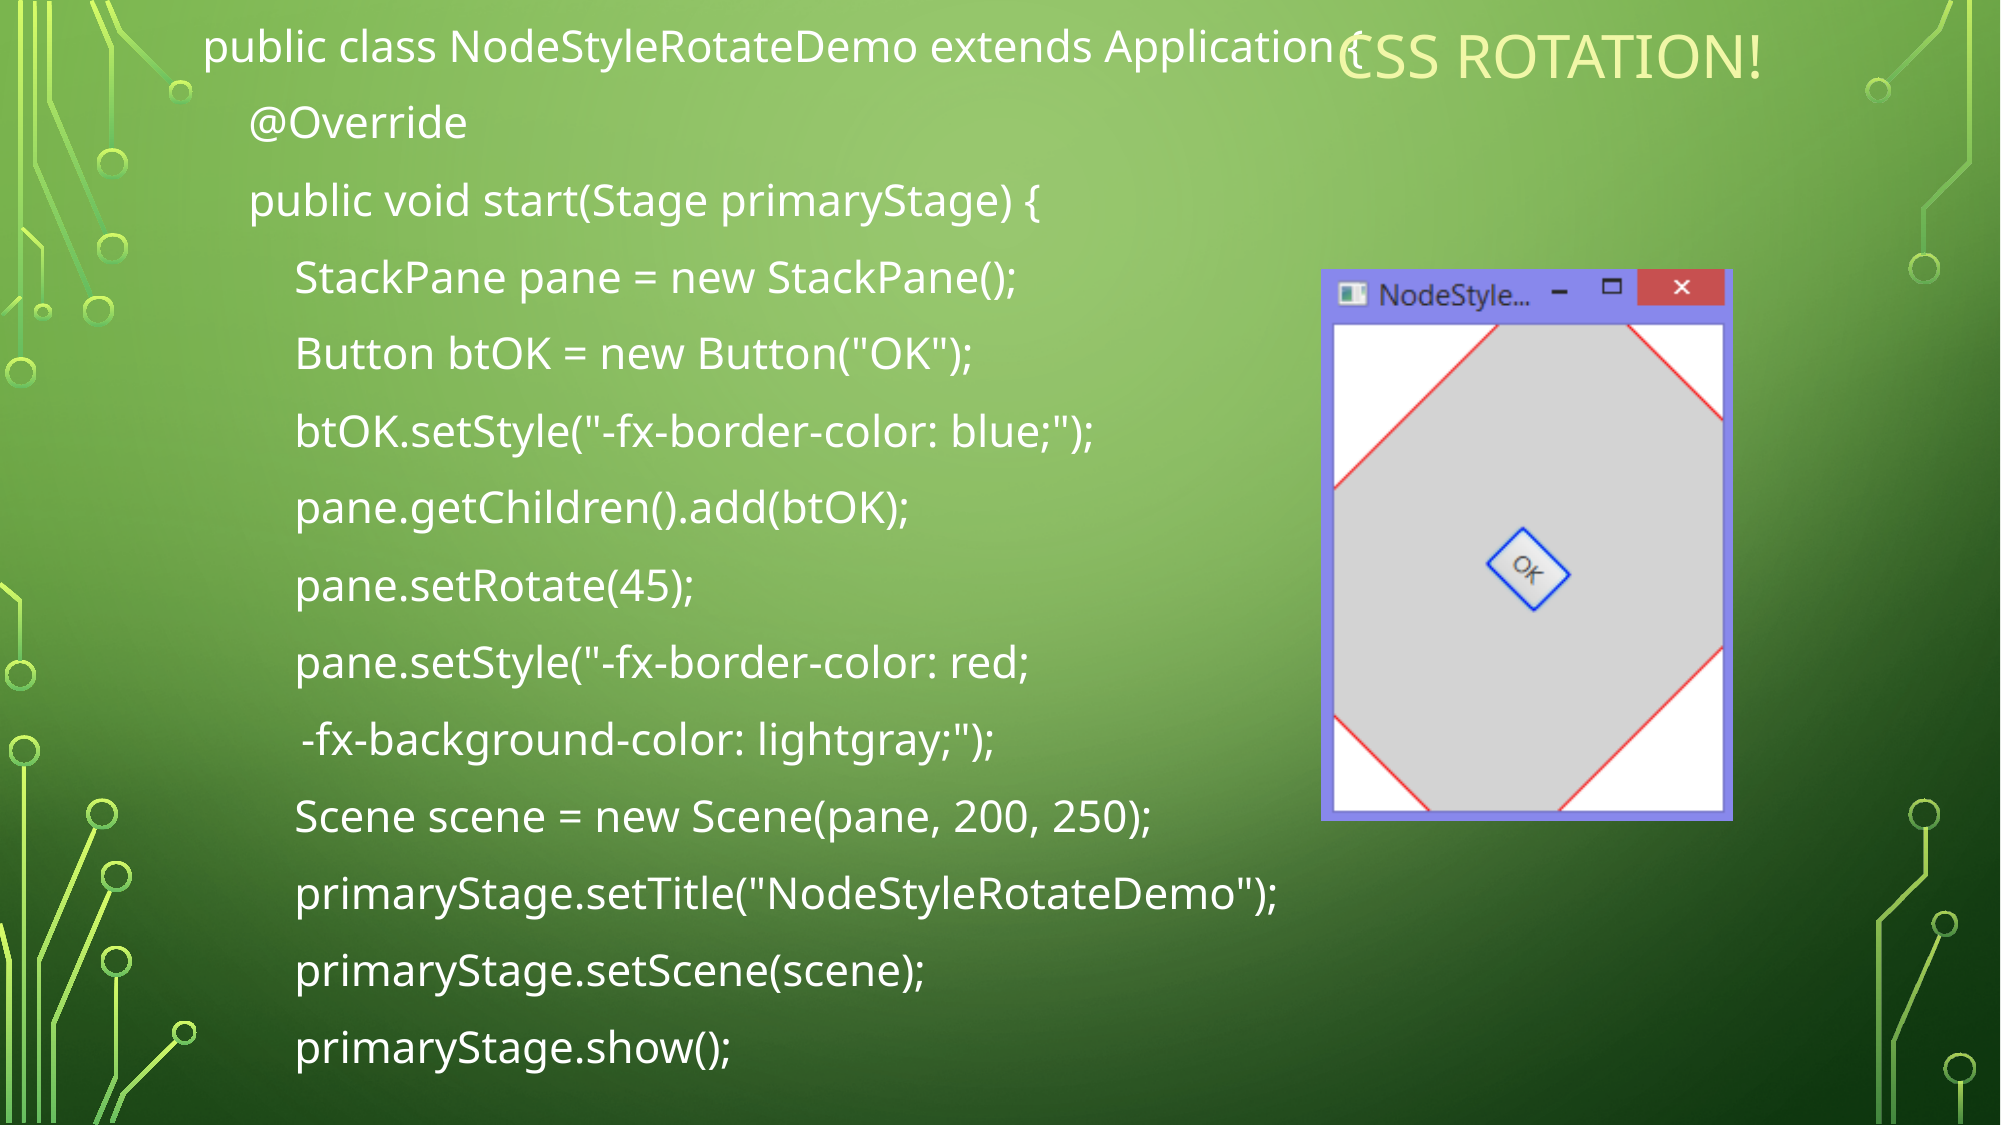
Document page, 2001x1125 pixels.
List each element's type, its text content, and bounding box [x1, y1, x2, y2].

title CSS Rotation! [1321, 0, 1813, 119]
list public class NodeStyleRotateDemo extends Application { @Override public void start(Stage primaryStage) { StackPane pane = new StackPane(); Button btOK = new Button("OK"); btOK.setStyle("-fx-border-color: blue;"); pane.getChildren().add(btOK); pane.setRotate(45); pane.setStyle("-fx-border-color: red; -fx-background-color: lightgray;"); Scene scene = new Scene(pane, 200, 250); primaryStage.setTitle("NodeStyleRotateDemo"); primaryStage.setScene(scene); primaryStage.show(); [187, 0, 1813, 1090]
picture [1320, 269, 1733, 821]
